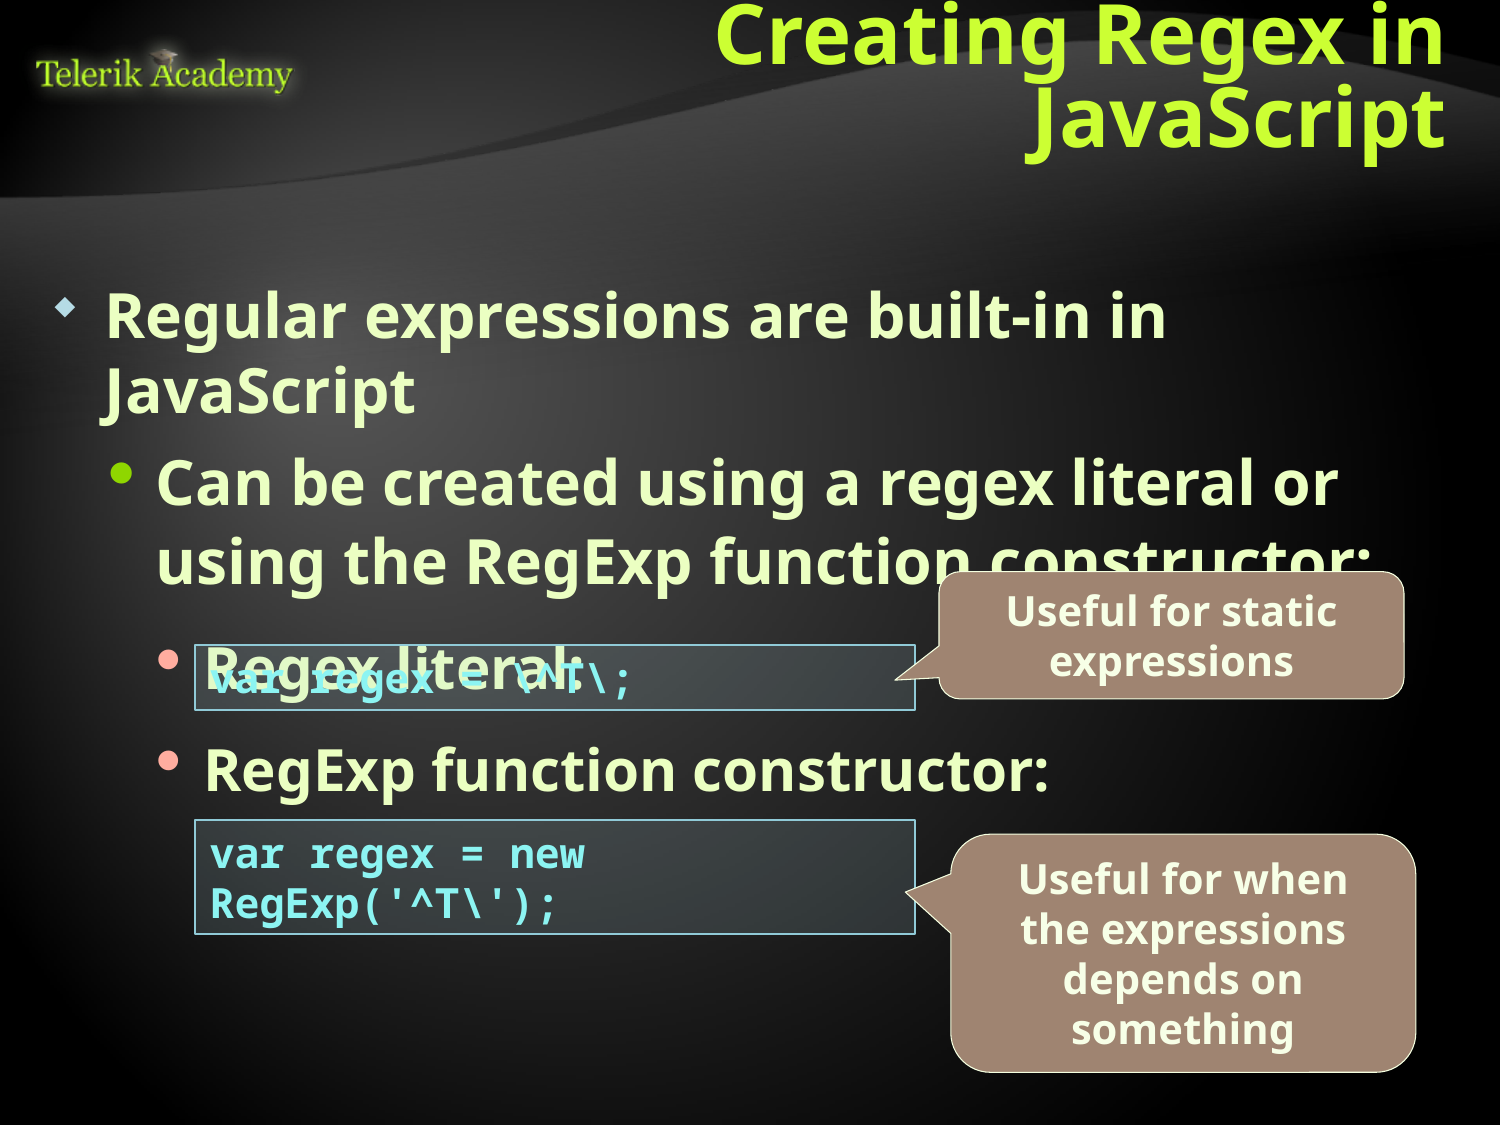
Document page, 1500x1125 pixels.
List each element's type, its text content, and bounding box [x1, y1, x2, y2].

title Creating Regex in JavaScript [300, 12, 1463, 150]
text_box RegExp function constructor: [37, 716, 1463, 810]
text_box Useful for when the expressions depends on something [905, 834, 1416, 1073]
picture [0, 0, 1500, 1125]
list var regex = \^T\; [194, 644, 916, 711]
text_box var regex = new RegExp('^T\'); [194, 819, 916, 935]
text_box Useful for static expressions [894, 571, 1405, 699]
list Regular expressions are built-in in JavaScript Can be created using a regex literal or using the RegExp function constructor: Regex literal: [37, 268, 1463, 638]
